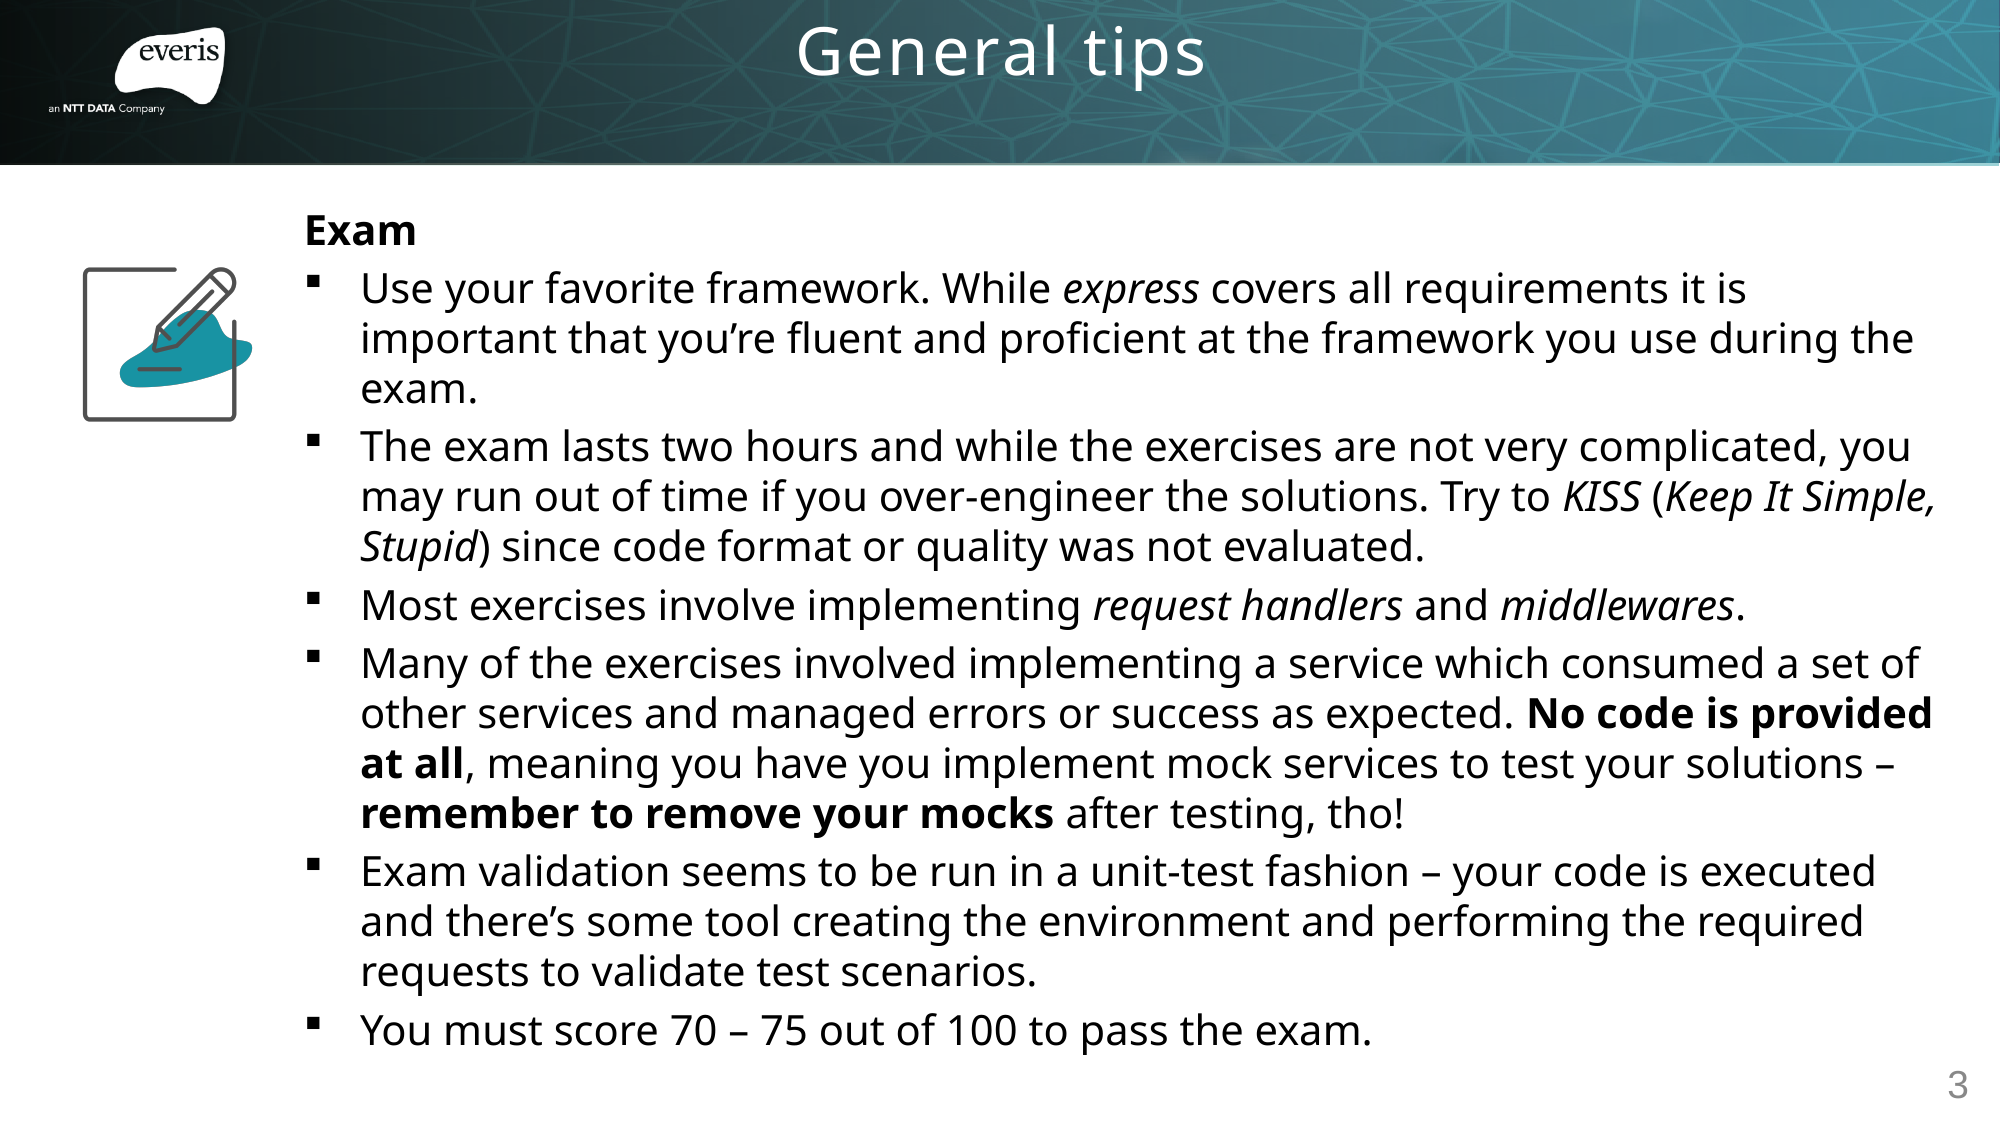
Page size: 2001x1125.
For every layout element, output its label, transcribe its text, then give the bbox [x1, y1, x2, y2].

text_box Exam Use your favorite framework. While express covers all requirements it is important that you’re fluent and proficient at the framework you use during the exam. The exam lasts two hours and while the exercises are not very complicated, you may run out of time if you over-engineer the solutions. Try to KISS (Keep It Simple, Stupid) since code format or quality was not evaluated. Most exercises involve implementing request handlers and middlewares. Many of the exercises involved implementing a service which consumed a set of other services and managed errors or success as expected. No code is provided at all, meaning you have you implement mock services to test your solutions – remember to remove your mocks after testing, tho! Exam validation seems to be run in a unit-test fashion – your code is executed and there’s some tool creating the environment and performing the required requests to validate test scenarios. You must score 70 – 75 out of 100 to pass the exam. [288, 195, 1962, 1110]
picture [56, 236, 263, 444]
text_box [0, 0, 2000, 166]
picture [37, 15, 236, 126]
